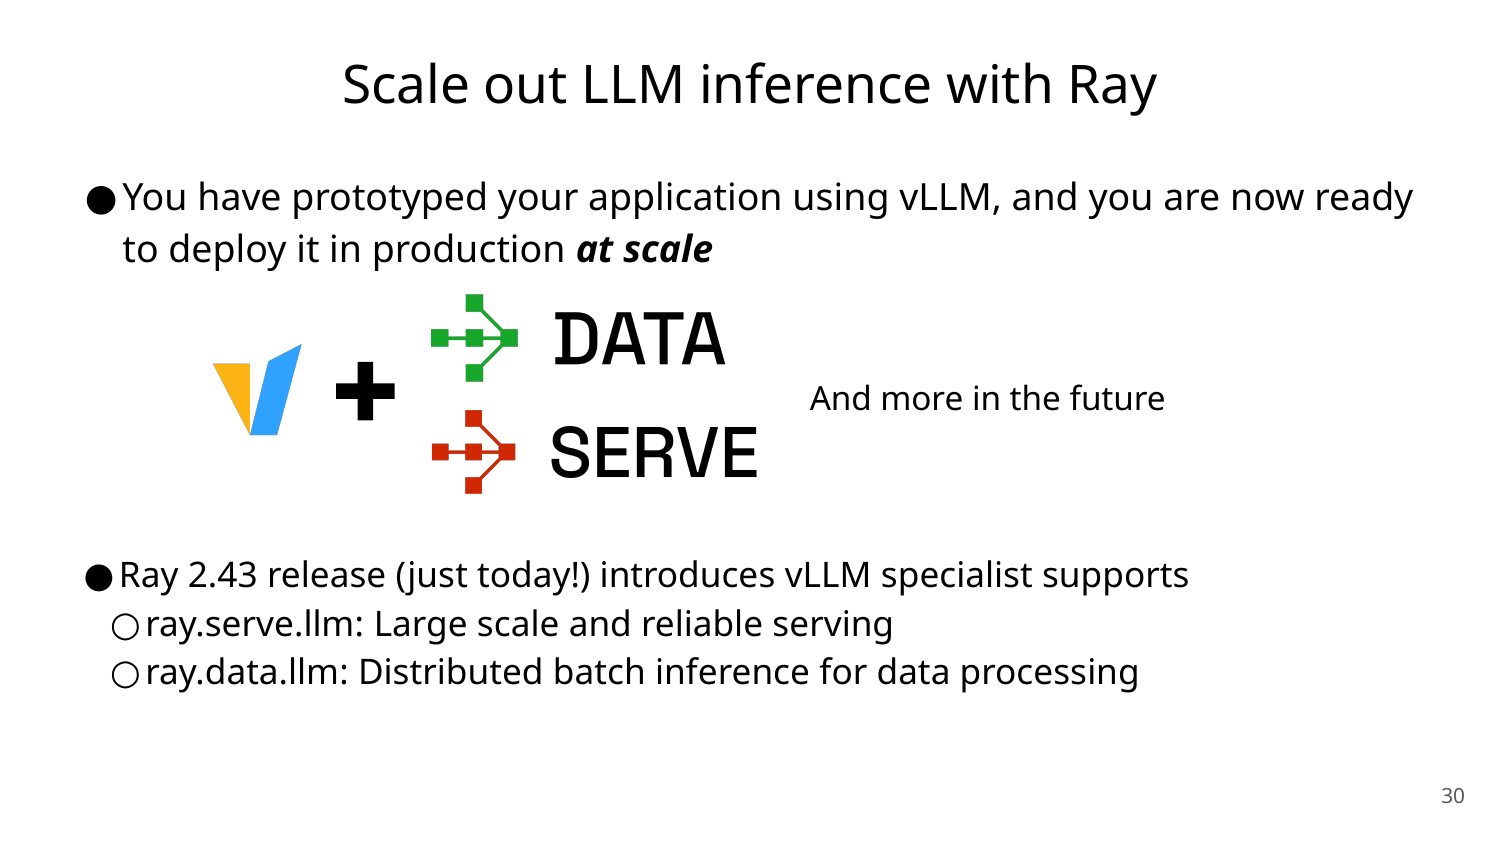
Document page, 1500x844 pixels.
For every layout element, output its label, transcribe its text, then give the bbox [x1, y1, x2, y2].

text_box [336, 361, 395, 421]
slide_number ‹#› [1389, 764, 1480, 830]
title Scale out LLM inference with Ray [51, 35, 1449, 130]
list You have prototyped your application using vLLM, and you are now ready to deploy it in production at scale [51, 151, 1449, 290]
picture [431, 289, 728, 384]
picture [213, 344, 308, 439]
text_box And more in the future [794, 361, 1204, 432]
picture [431, 405, 759, 497]
list Ray 2.43 release (just today!) introduces vLLM specialist supports ray.serve.llm: Large scale and reliable serving ray.data.llm: Distributed batch inference for data processing [51, 531, 1449, 708]
